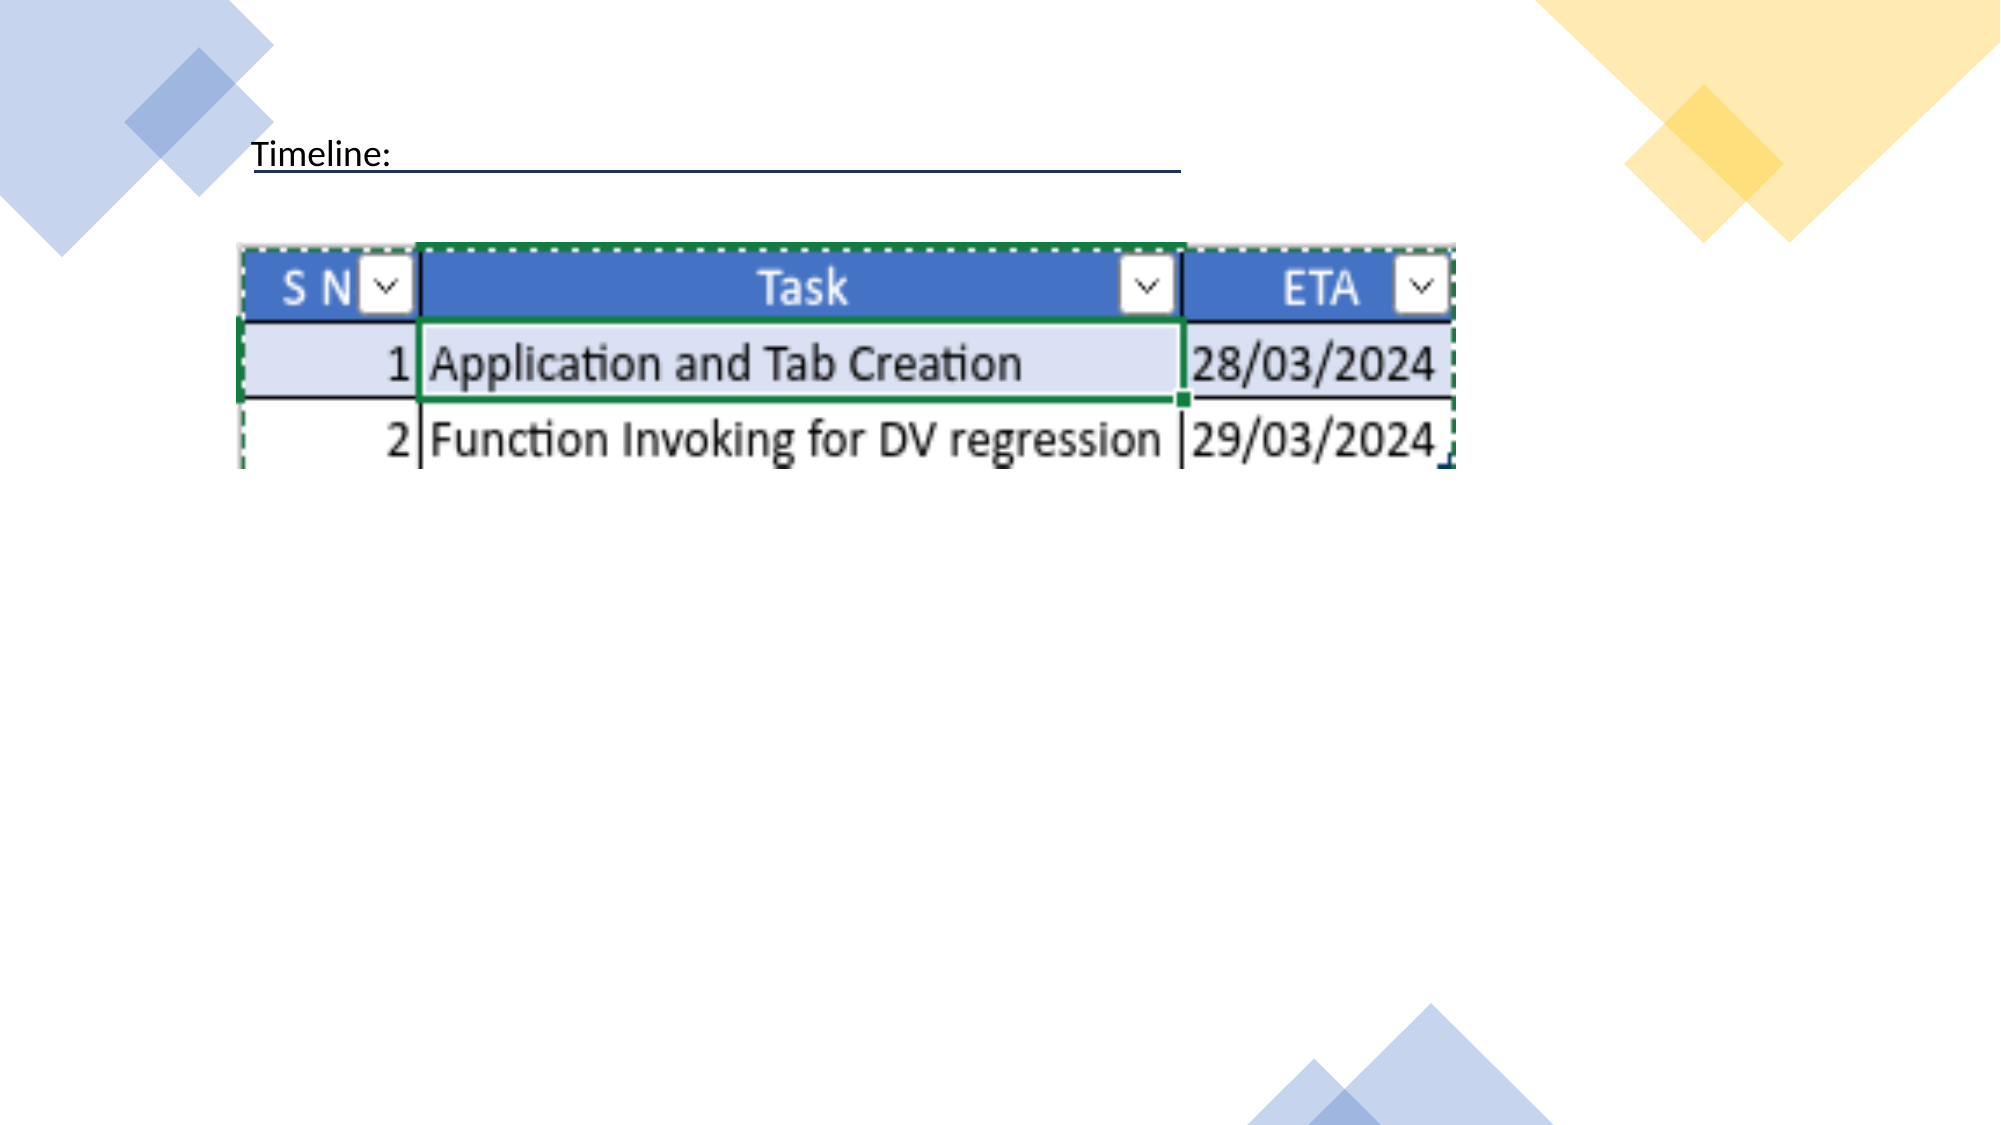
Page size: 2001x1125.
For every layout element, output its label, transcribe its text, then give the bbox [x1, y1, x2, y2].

text_box [0, 0, 276, 259]
text_box [1622, 124, 1746, 245]
text_box Timeline: [235, 121, 1175, 182]
text_box [1245, 1057, 1383, 1125]
text_box [1533, 0, 2000, 245]
text_box [0, 0, 2000, 1125]
text_box [1345, 1001, 1556, 1125]
text_box [122, 45, 275, 199]
picture [236, 242, 1456, 469]
